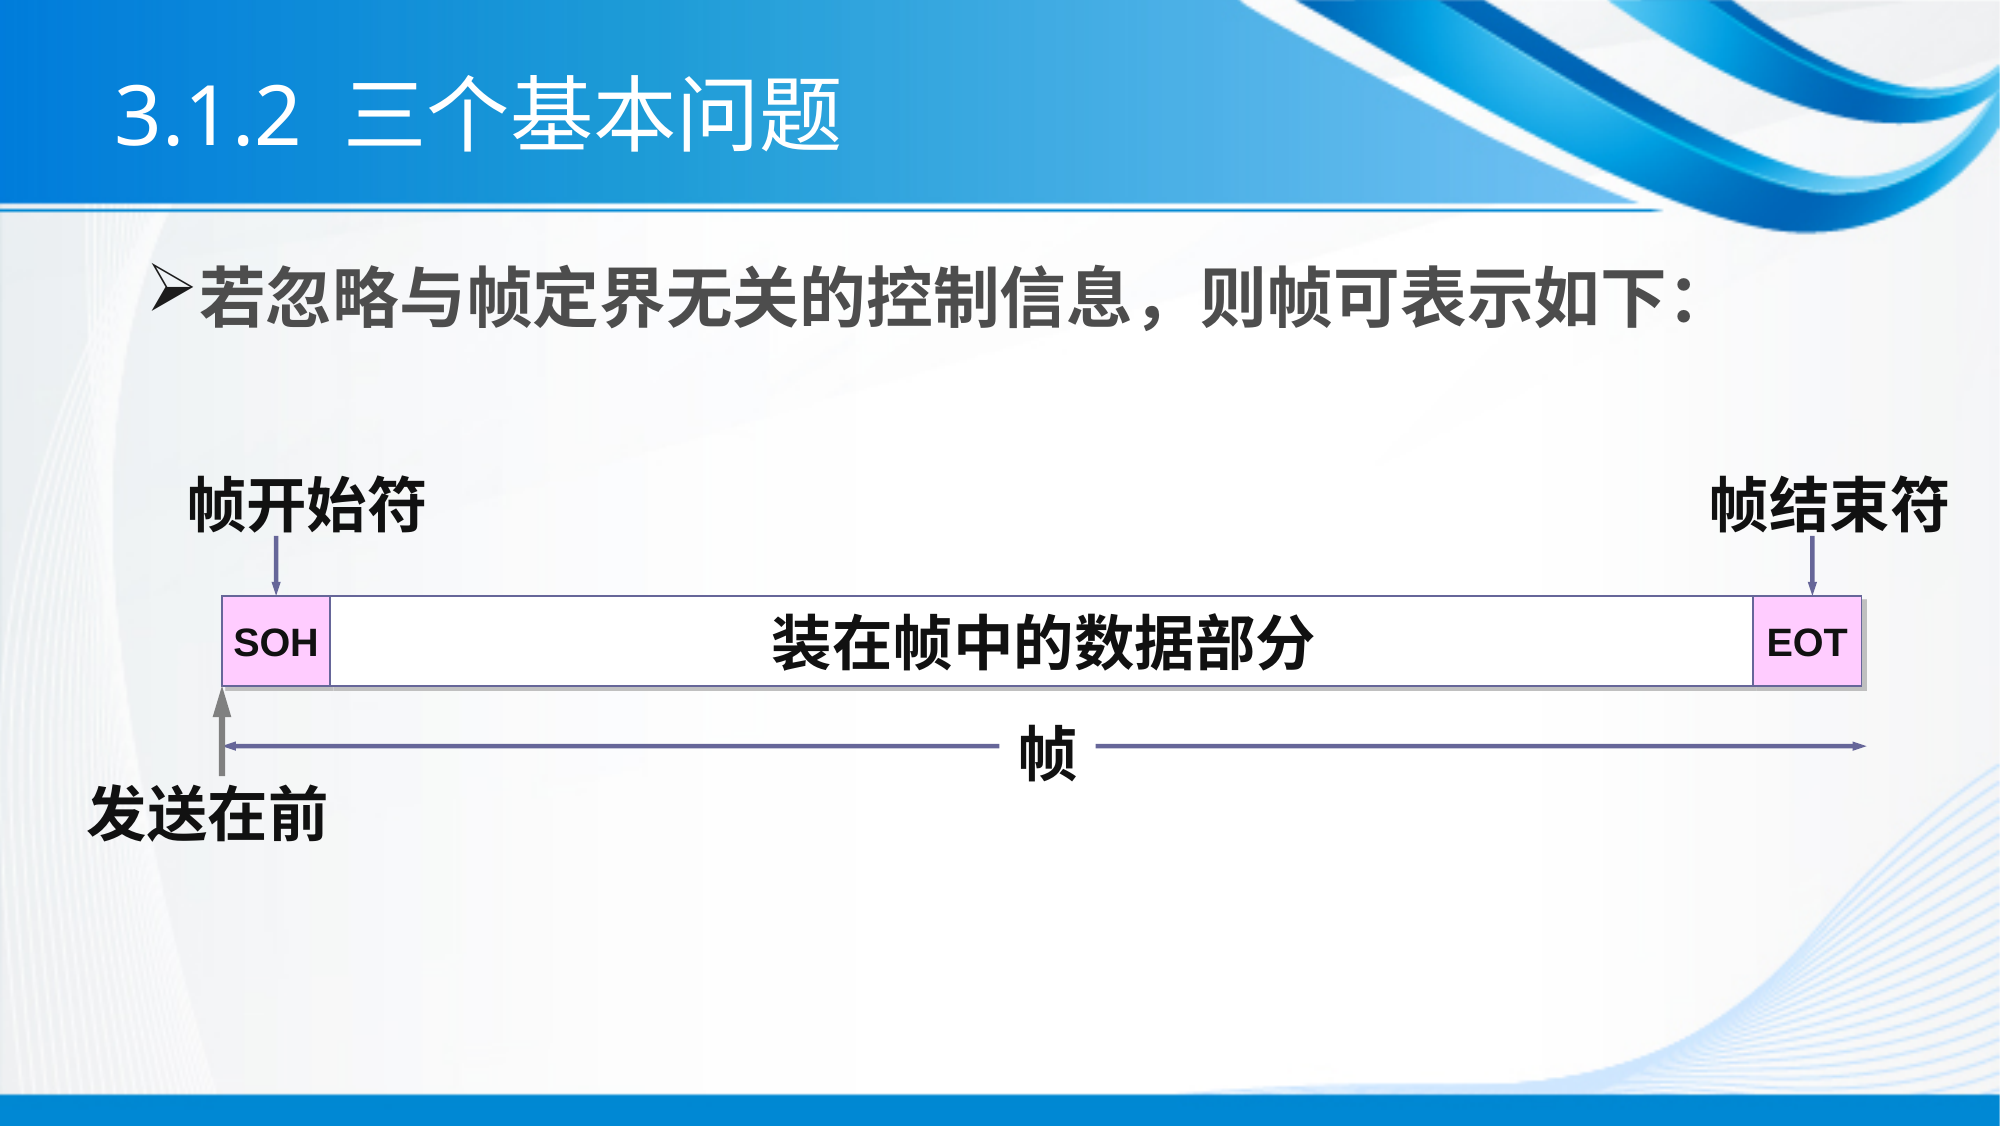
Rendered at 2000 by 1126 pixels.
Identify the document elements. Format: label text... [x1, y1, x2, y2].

text_box [272, 549, 281, 596]
text_box [1808, 535, 1817, 595]
text_box [223, 741, 999, 751]
text_box SOH [221, 595, 330, 686]
text_box 发送在前 [68, 766, 347, 857]
text_box 帧结束符 [1690, 458, 1969, 549]
list 若忽略与帧定界无关的控制信息，则帧可表示如下： [72, 207, 1927, 766]
text_box 帧 [999, 707, 1096, 798]
text_box 帧开始符 [168, 458, 446, 549]
text_box EOT [1752, 595, 1862, 686]
text_box 装在帧中的数据部分 [330, 595, 1752, 686]
title 3.1.2 三个基本问题 [99, 45, 1900, 180]
text_box [215, 685, 229, 766]
list 若忽略与帧定界无关的控制信息，则帧可表示如下： [72, 549, 1927, 1011]
text_box [1096, 742, 1867, 751]
picture [0, 0, 2000, 1126]
